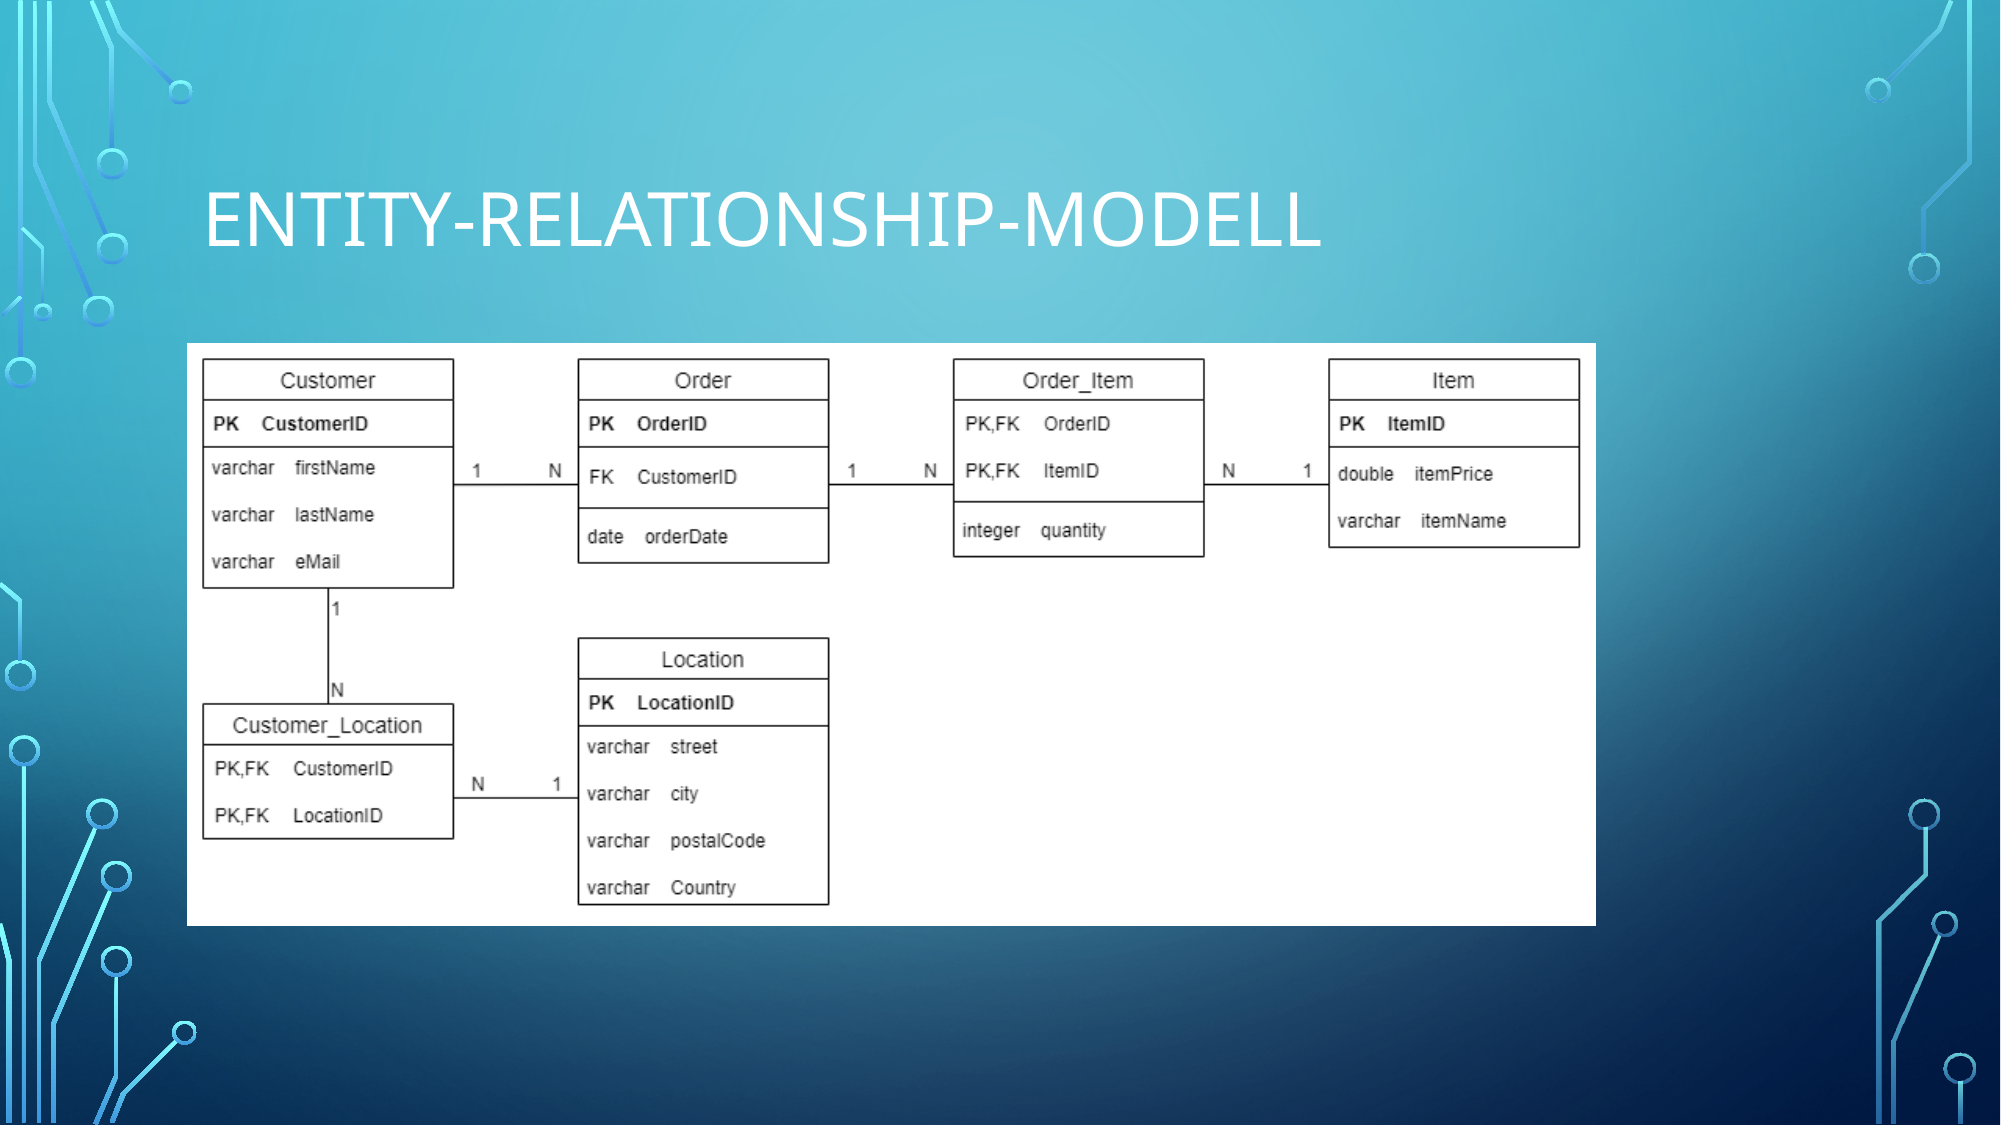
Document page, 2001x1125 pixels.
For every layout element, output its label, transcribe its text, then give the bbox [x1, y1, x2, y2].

title Entity-Relationship-modell [187, 101, 1813, 344]
picture [186, 343, 1596, 926]
